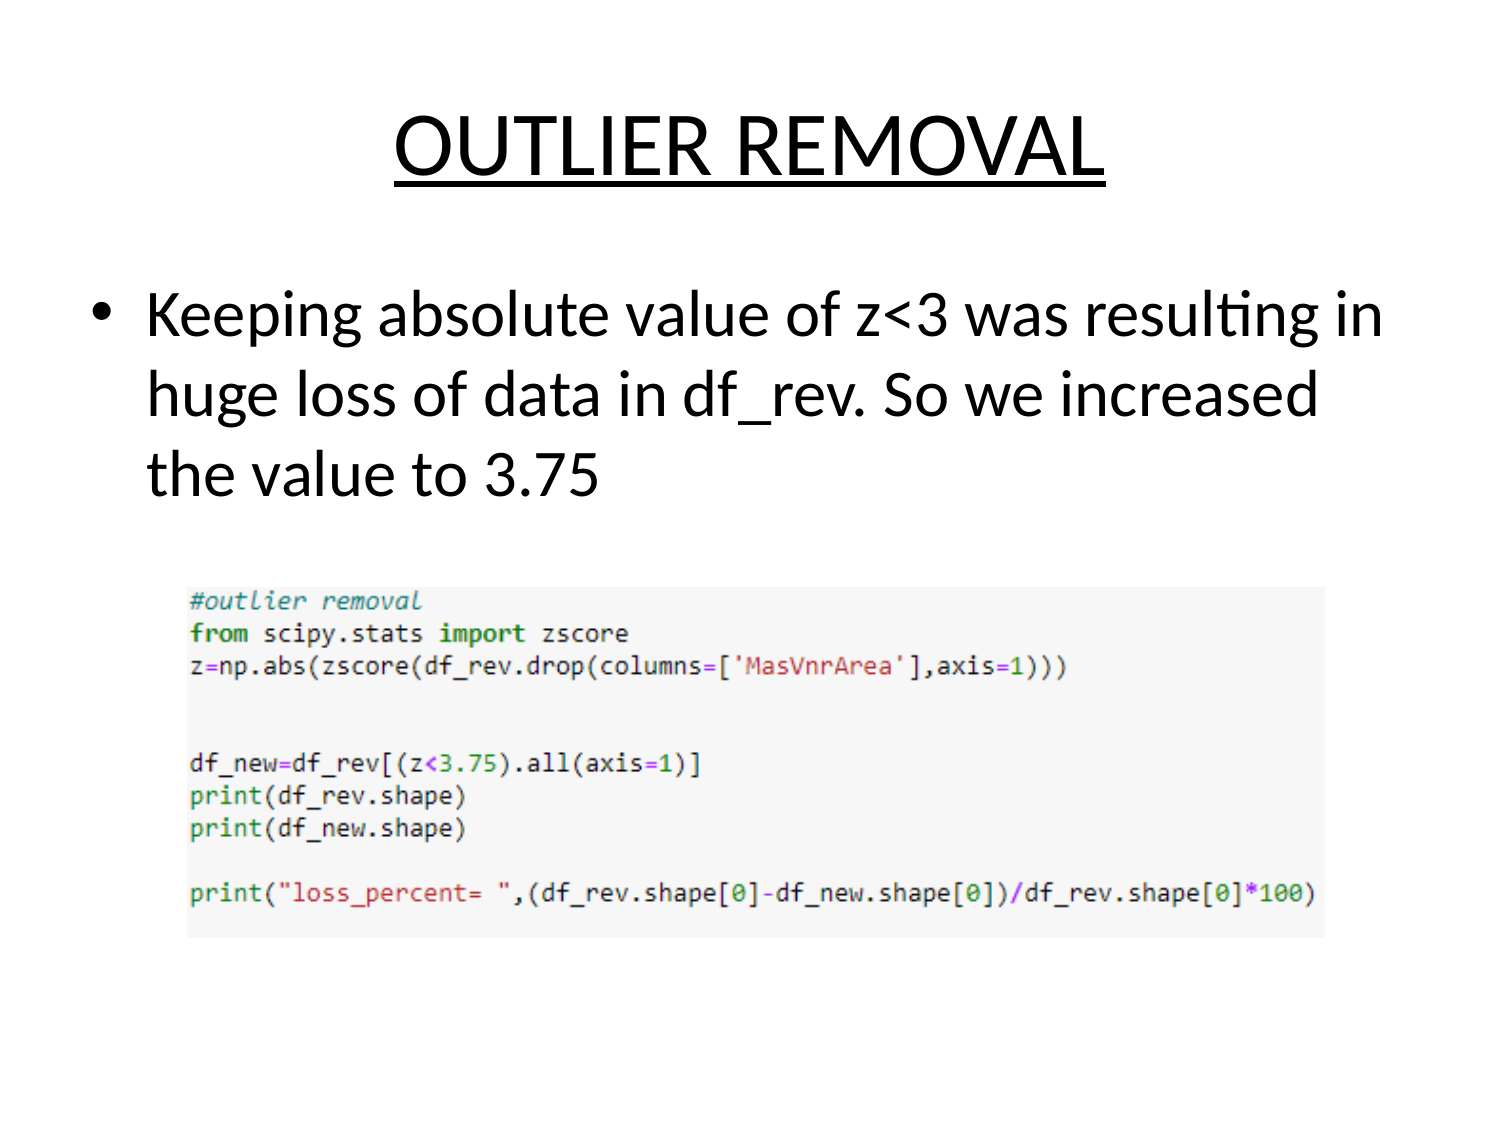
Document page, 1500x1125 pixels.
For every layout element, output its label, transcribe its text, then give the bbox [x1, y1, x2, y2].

title OUTLIER REMOVAL [75, 45, 1425, 233]
list Keeping absolute value of z<3 was resulting in huge loss of data in df_rev. So we increased the value to 3.75 [75, 262, 1425, 1005]
picture [187, 587, 1326, 938]
